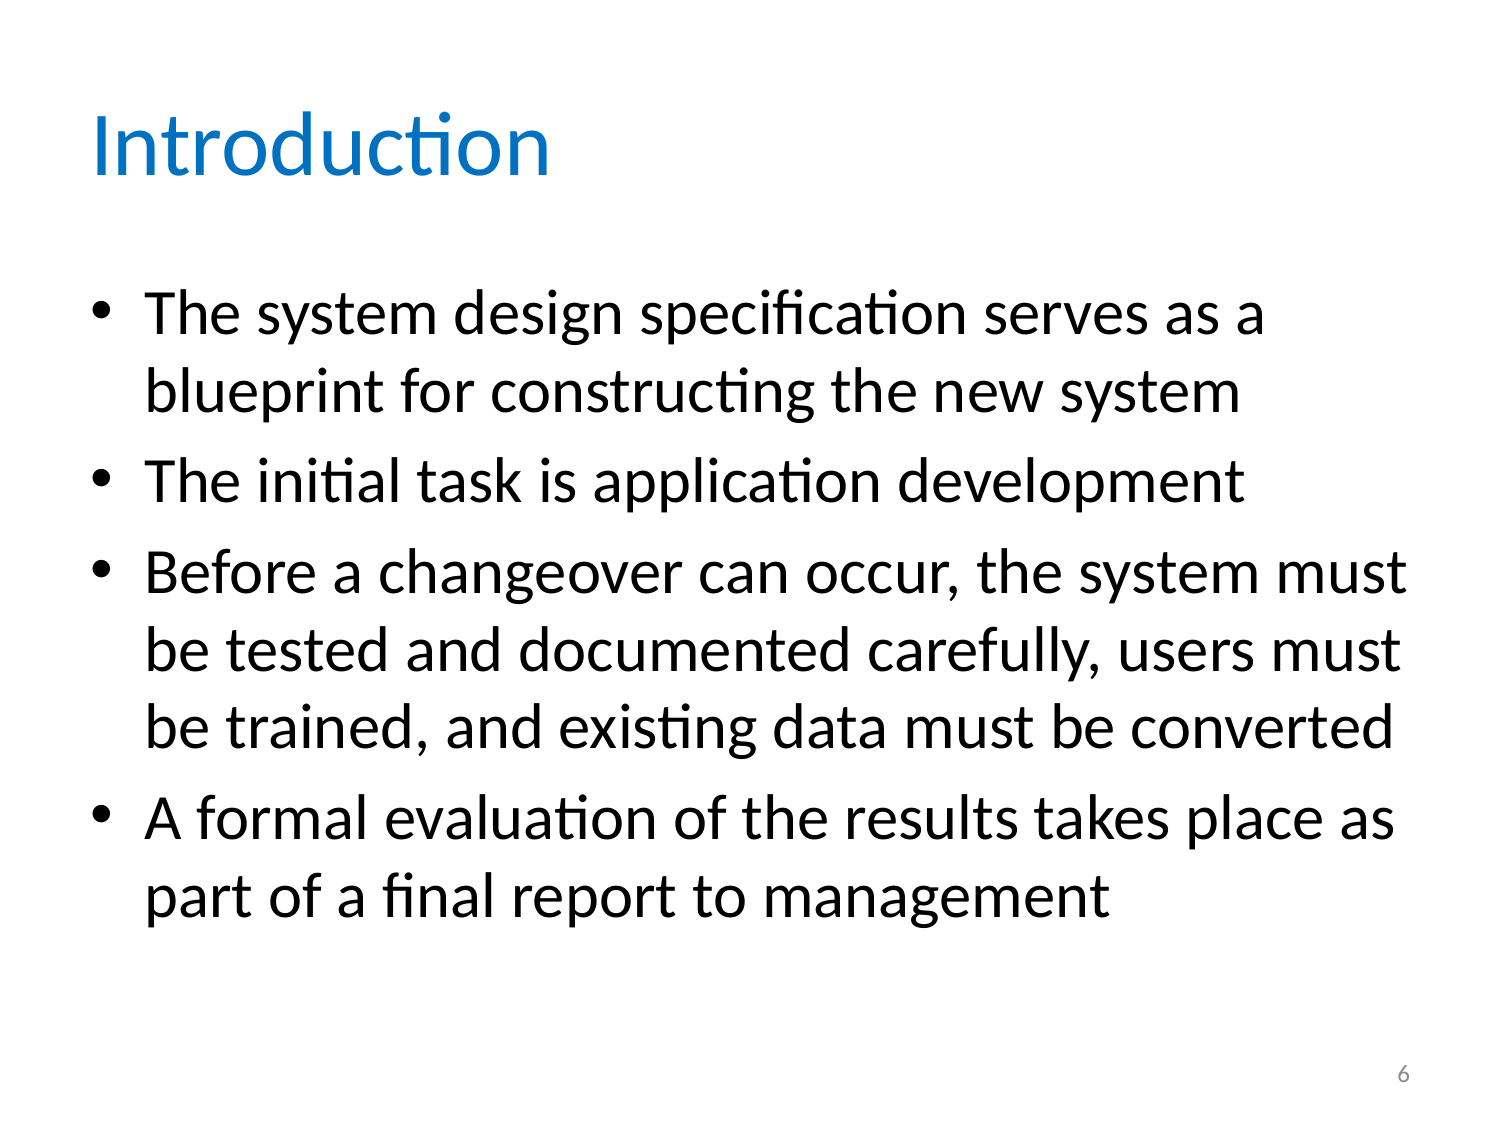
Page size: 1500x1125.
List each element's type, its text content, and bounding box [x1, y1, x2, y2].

slide_number 6 [1074, 1042, 1425, 1103]
title Introduction [74, 44, 1426, 233]
list The system design specification serves as a blueprint for constructing the new system The initial task is application development Before a changeover can occur, the system must be tested and documented carefully, users must be trained, and existing data must be converted A formal evaluation of the results takes place as part of a final report to management [74, 262, 1426, 1006]
